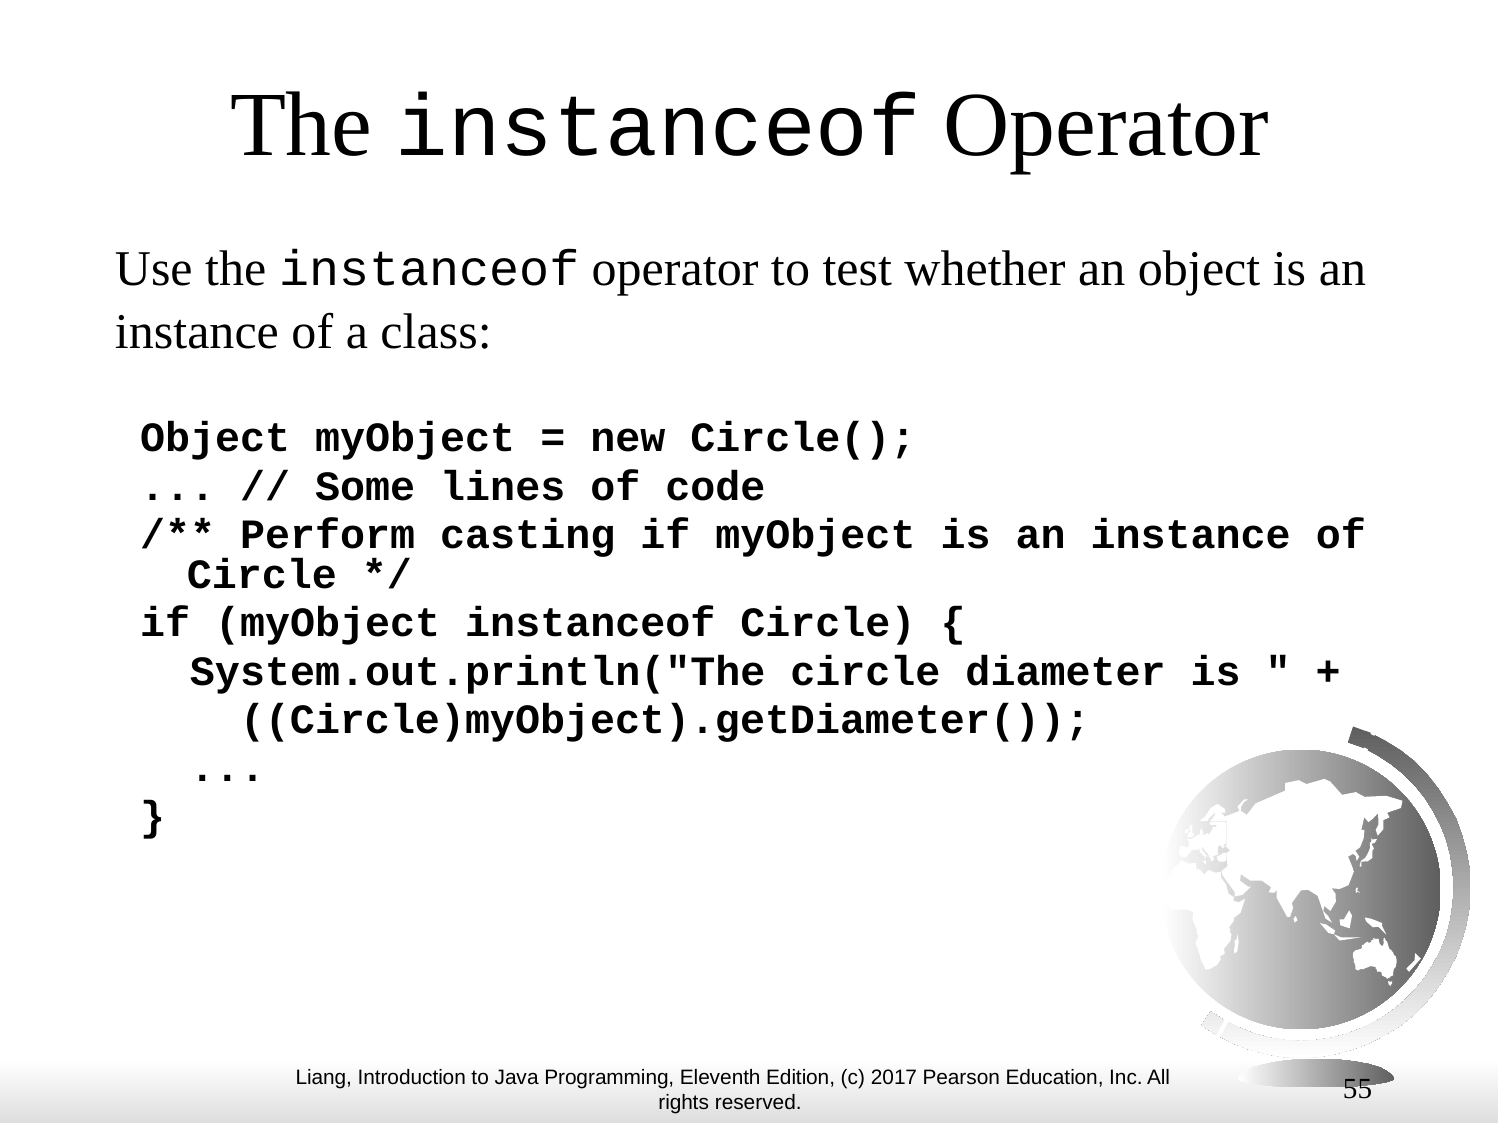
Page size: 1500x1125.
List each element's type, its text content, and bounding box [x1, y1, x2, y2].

title The instanceof Operator [112, 0, 1388, 224]
text_box Object myObject = new Circle(); ... // Some lines of code /** Perform casting if myObject is an instance of Circle */ if (myObject instanceof Circle) { System.out.println("The circle diameter is " + ((Circle)myObject).getDiameter()); ... } [49, 412, 1475, 875]
list Use the instanceof operator to test whether an object is an instance of a class: [99, 224, 1450, 388]
slide_number 55 [1074, 1049, 1388, 1125]
